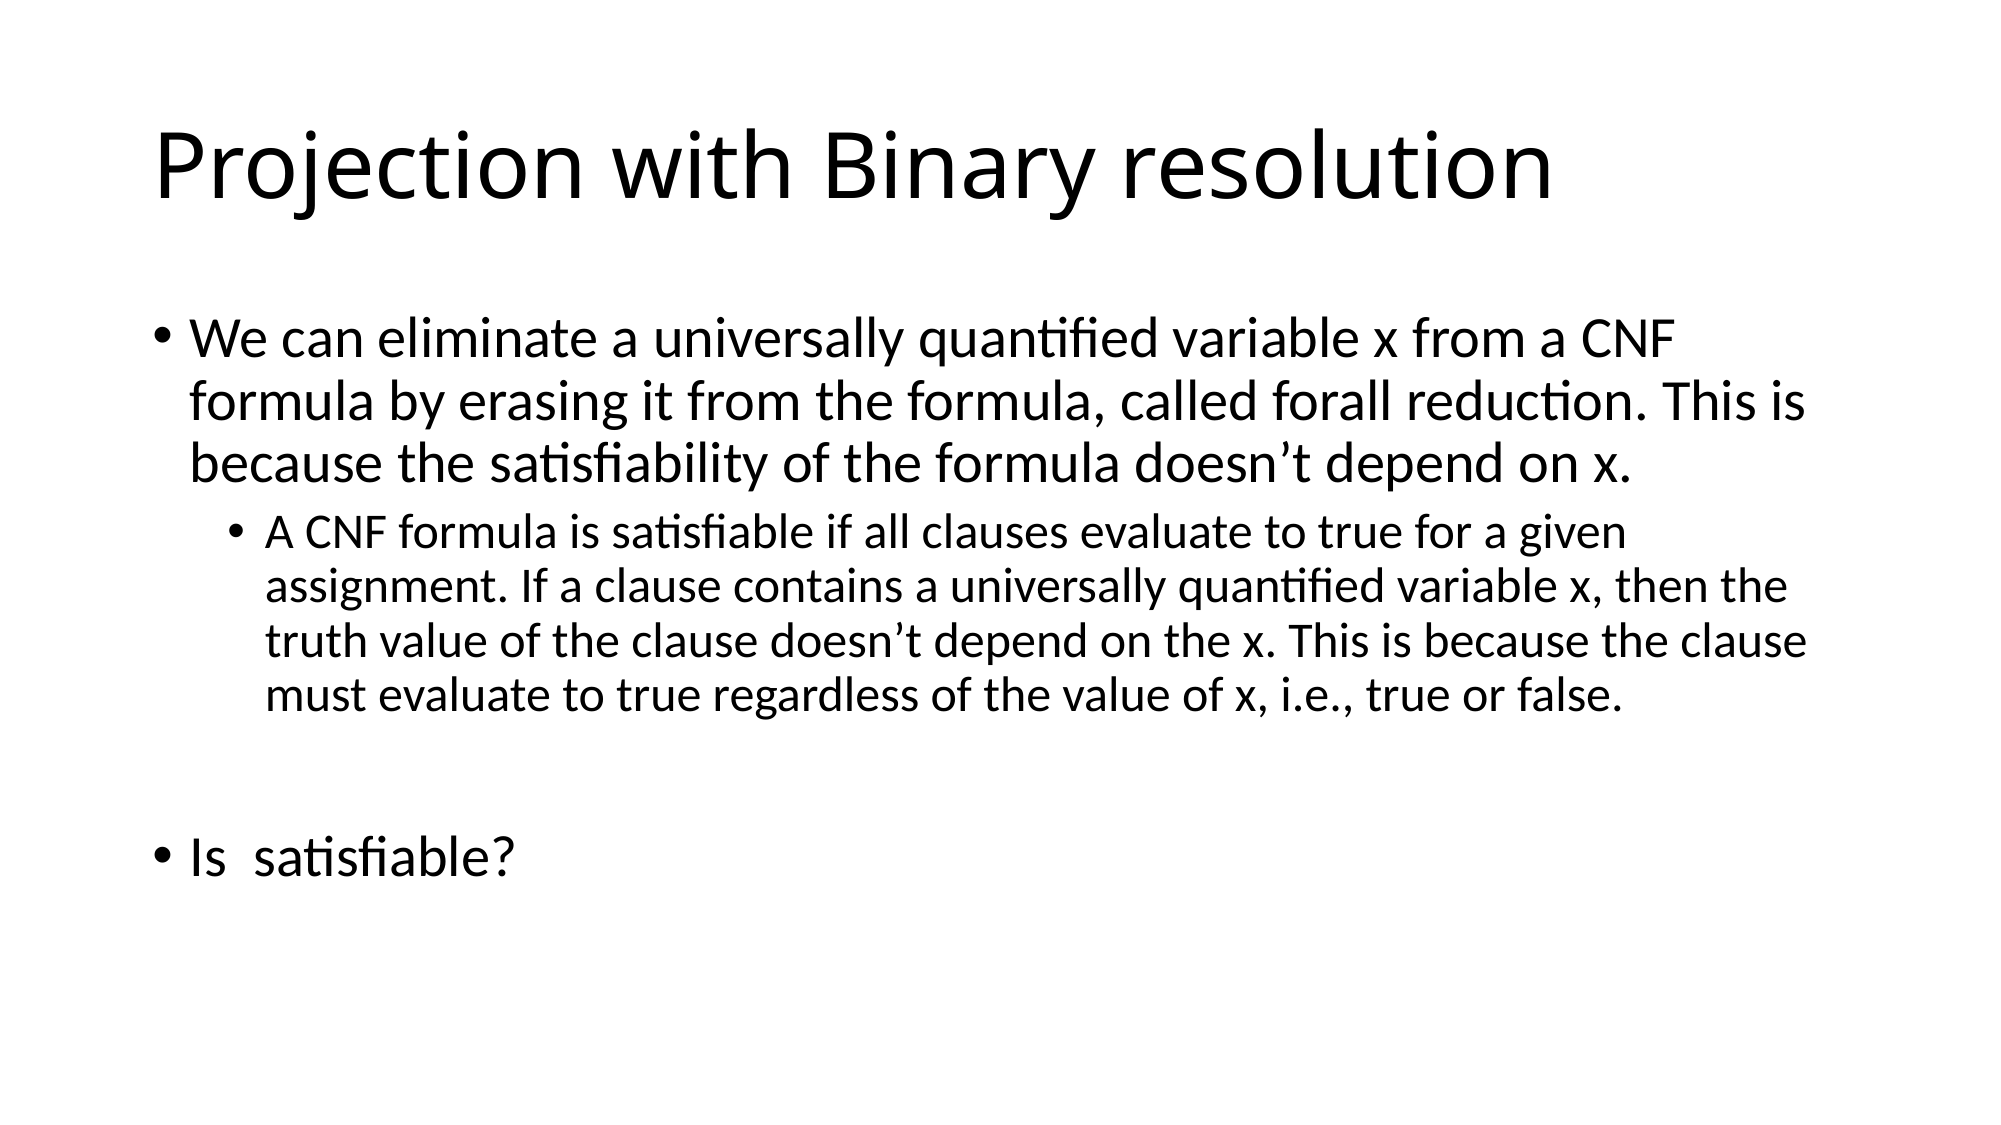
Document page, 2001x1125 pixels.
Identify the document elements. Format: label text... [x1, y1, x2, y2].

title Projection with Binary resolution [137, 59, 1863, 278]
